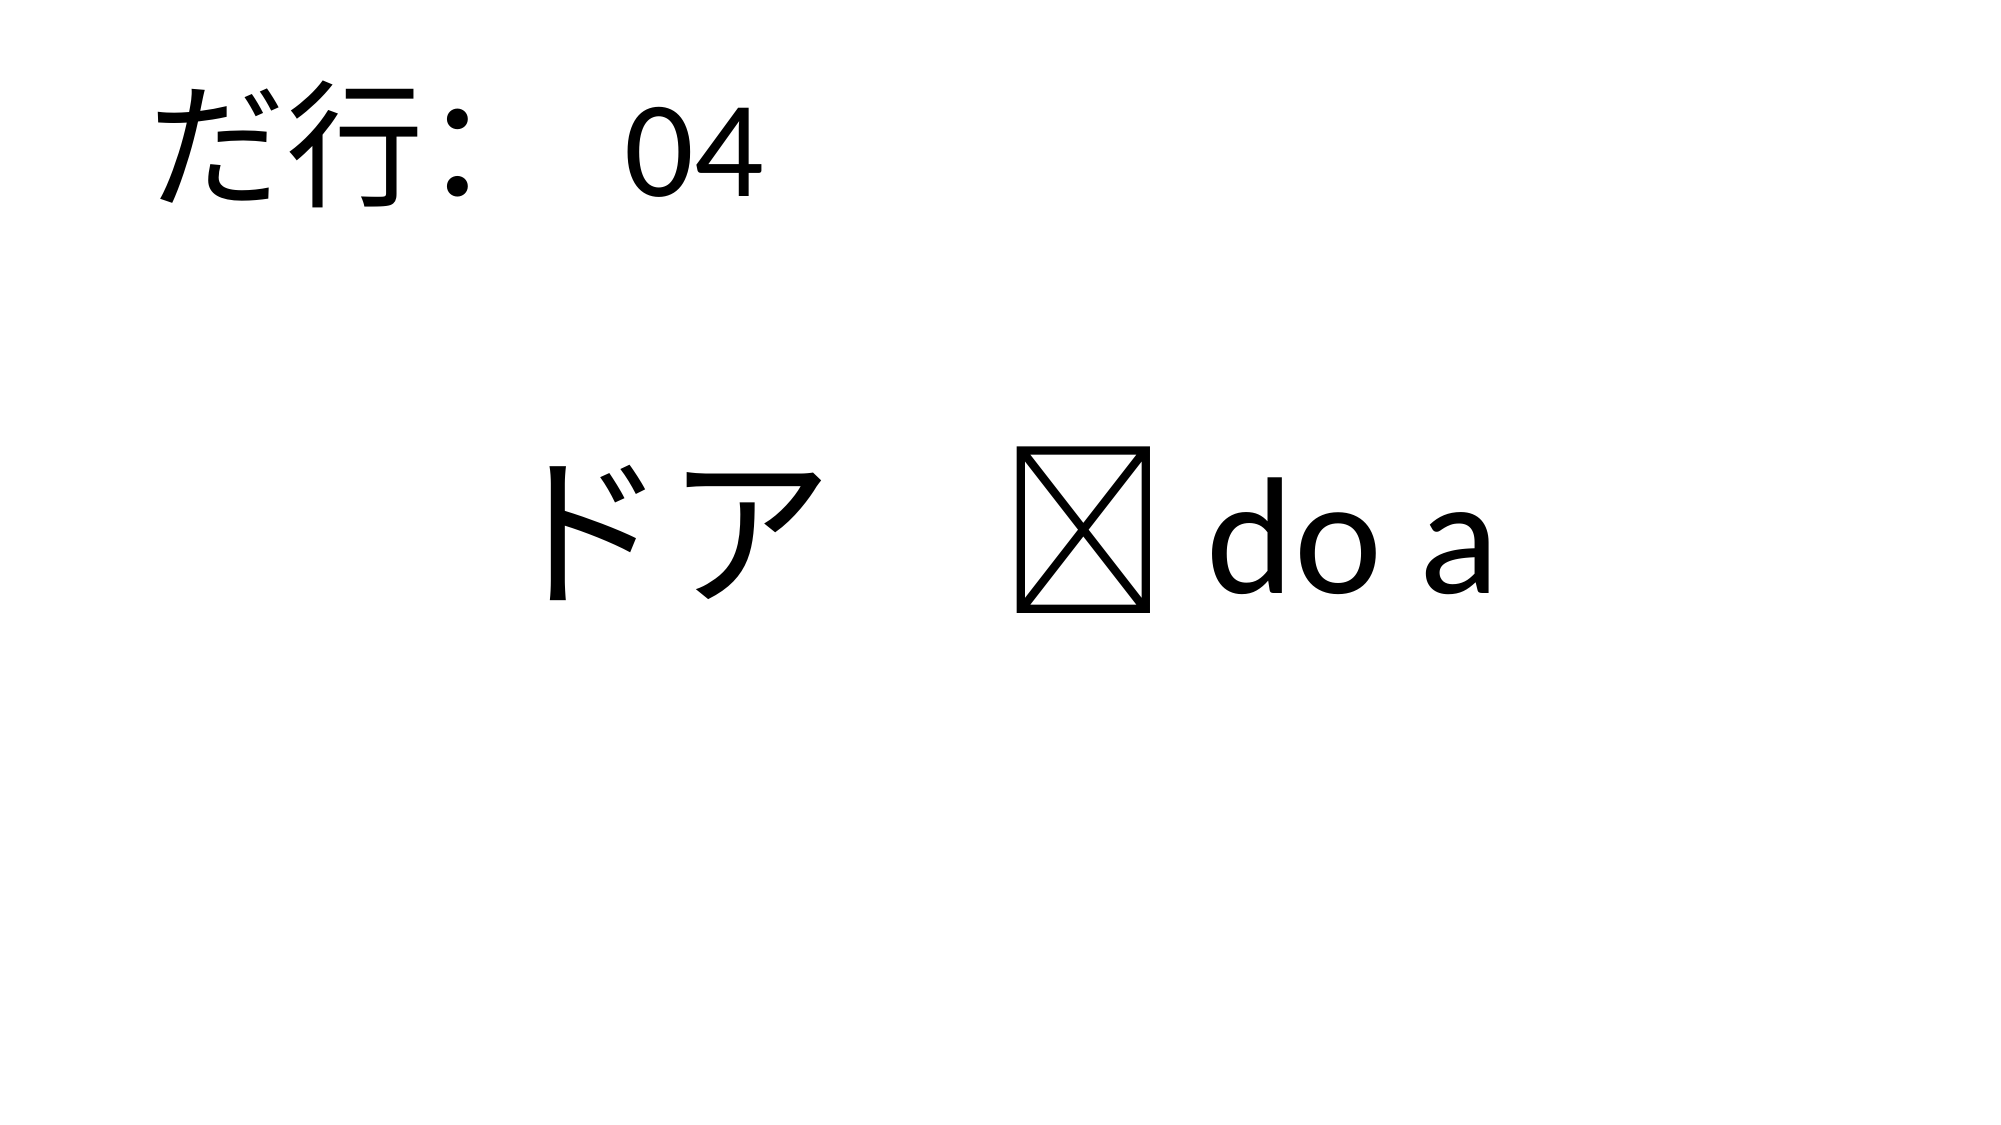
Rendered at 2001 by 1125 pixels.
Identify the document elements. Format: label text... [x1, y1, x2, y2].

title ドア 🚪do a [137, 428, 1863, 652]
text_box だ行： 04 [79, 77, 834, 228]
